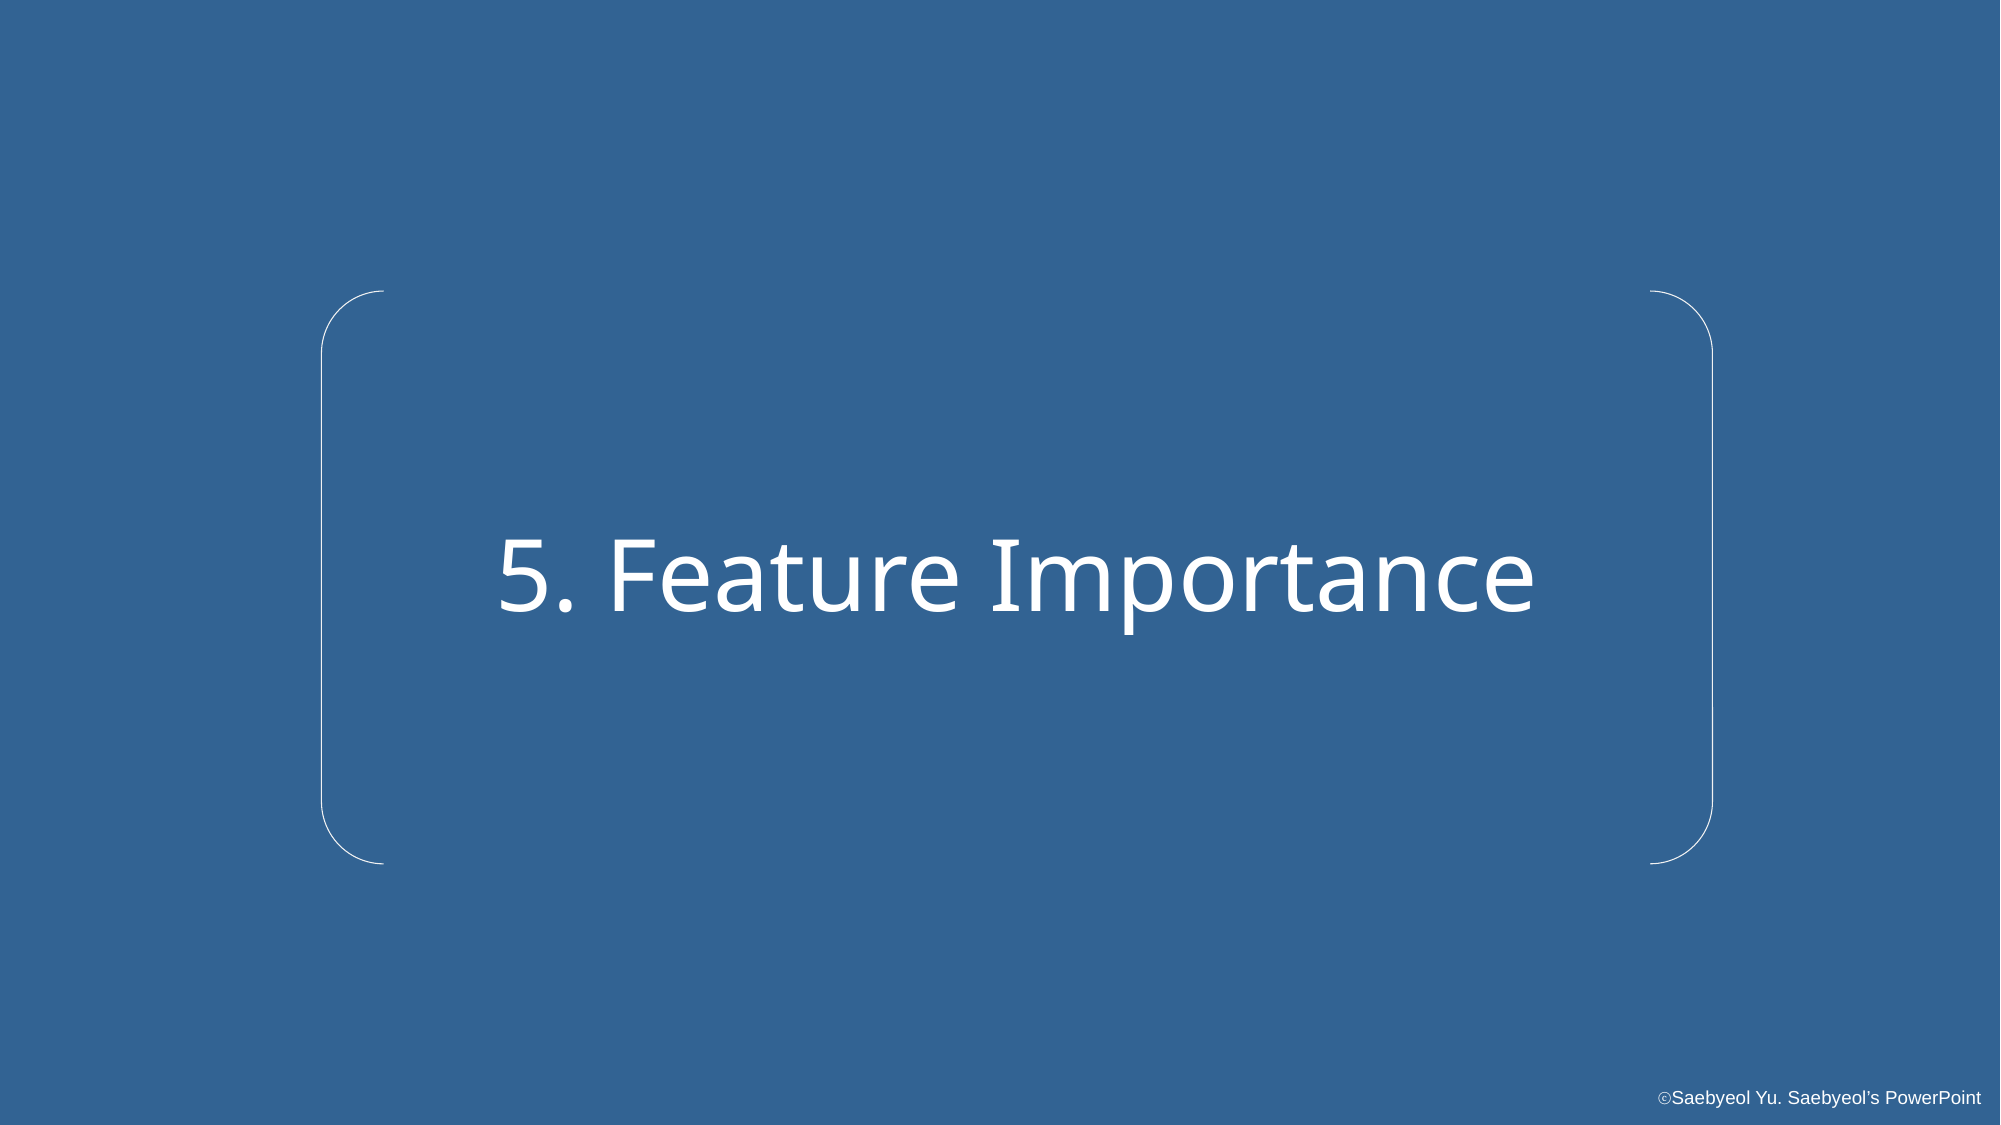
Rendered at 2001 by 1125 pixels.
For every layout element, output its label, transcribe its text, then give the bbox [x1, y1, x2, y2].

text_box [320, 290, 1714, 865]
text_box 5. Feature Importance [394, 504, 1640, 640]
